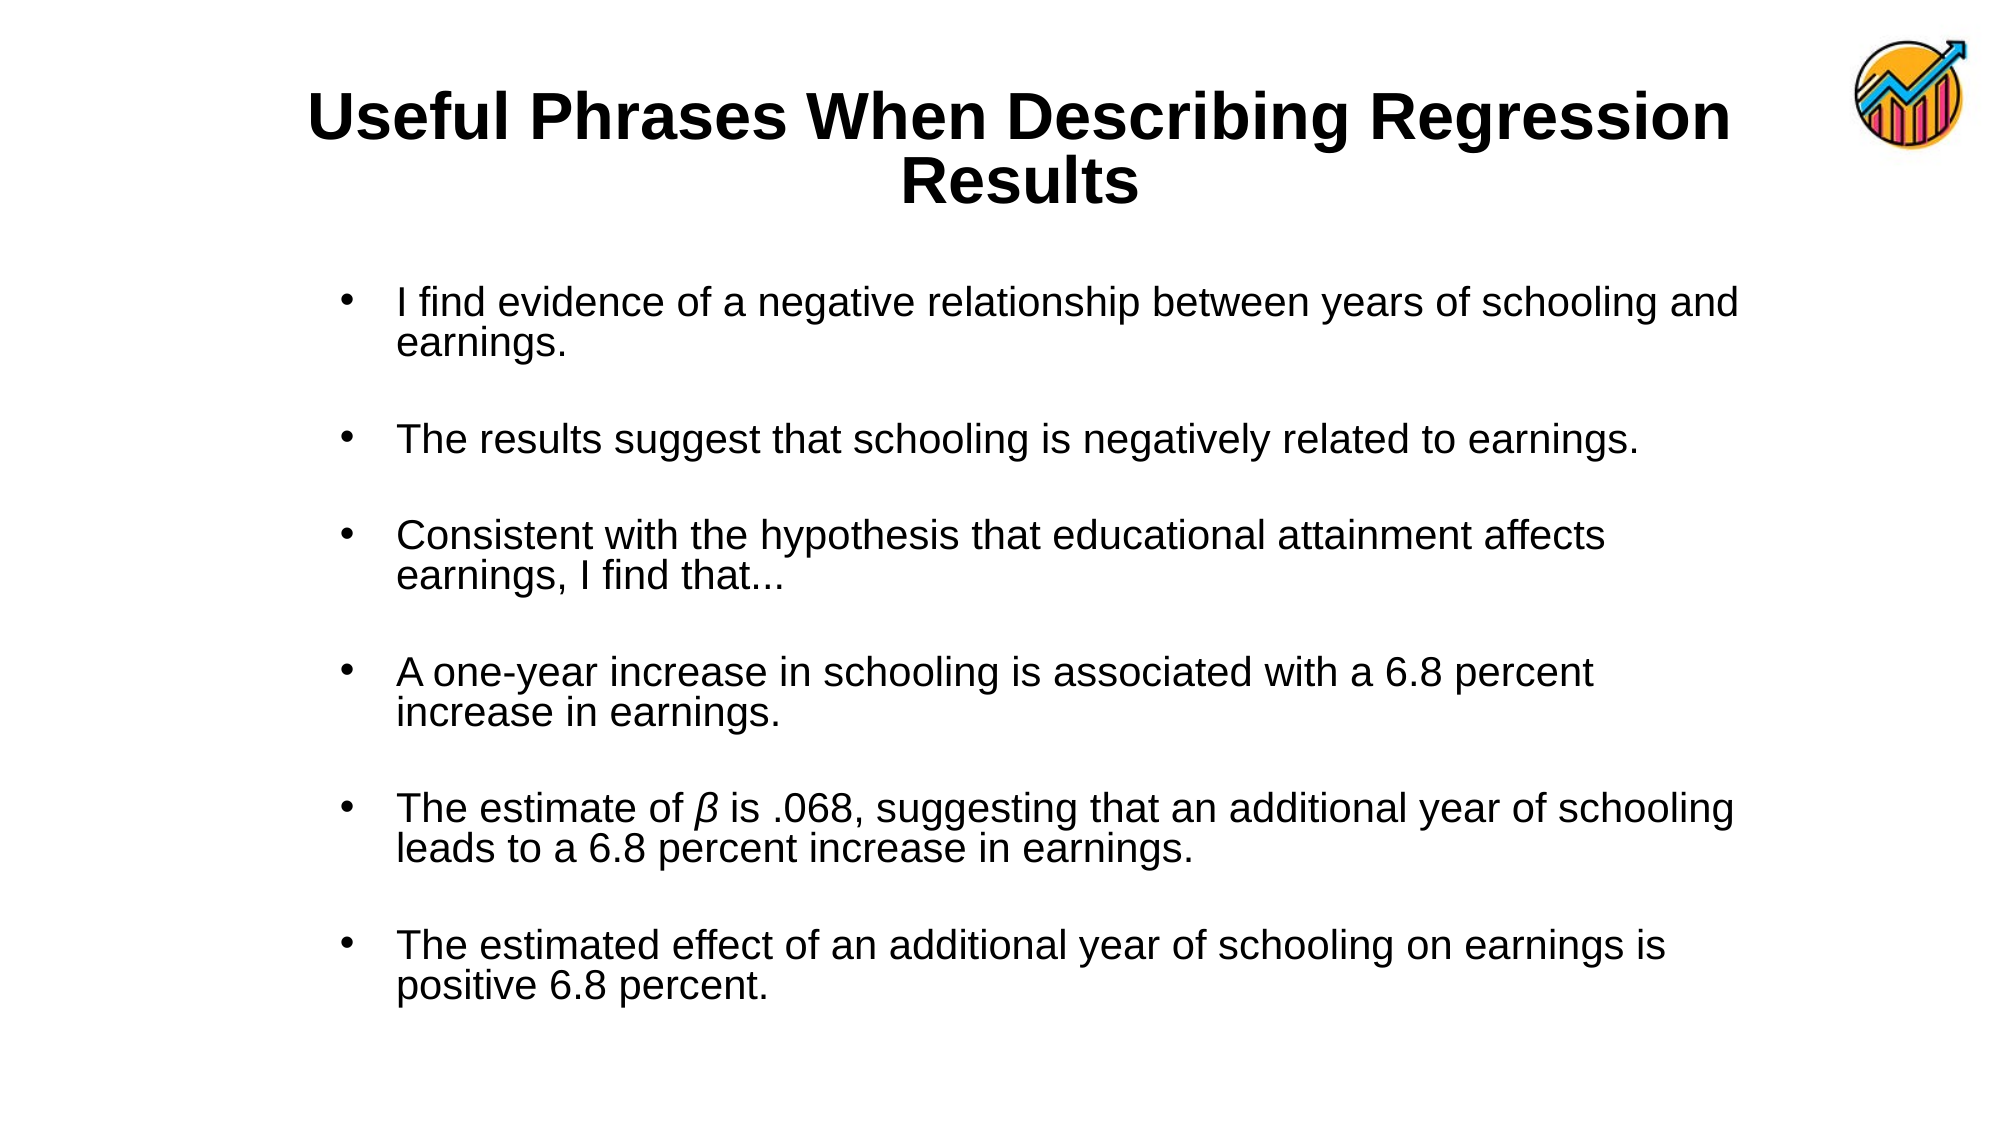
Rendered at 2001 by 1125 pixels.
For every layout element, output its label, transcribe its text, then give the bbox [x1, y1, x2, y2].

text_box I find evidence of a negative relationship between years of schooling and earnings. The results suggest that schooling is negatively related to earnings. Consistent with the hypothesis that educational attainment affects earnings, I find that... A one-year increase in schooling is associated with a 6.8 percent increase in earnings. The estimate of β is .068, suggesting that an additional year of schooling leads to a 6.8 percent increase in earnings. The estimated effect of an additional year of schooling on earnings is positive 6.8 percent. [324, 277, 1775, 1125]
picture [1820, 5, 2000, 185]
text_box Useful Phrases When Describing Regression Results [224, 80, 1816, 224]
